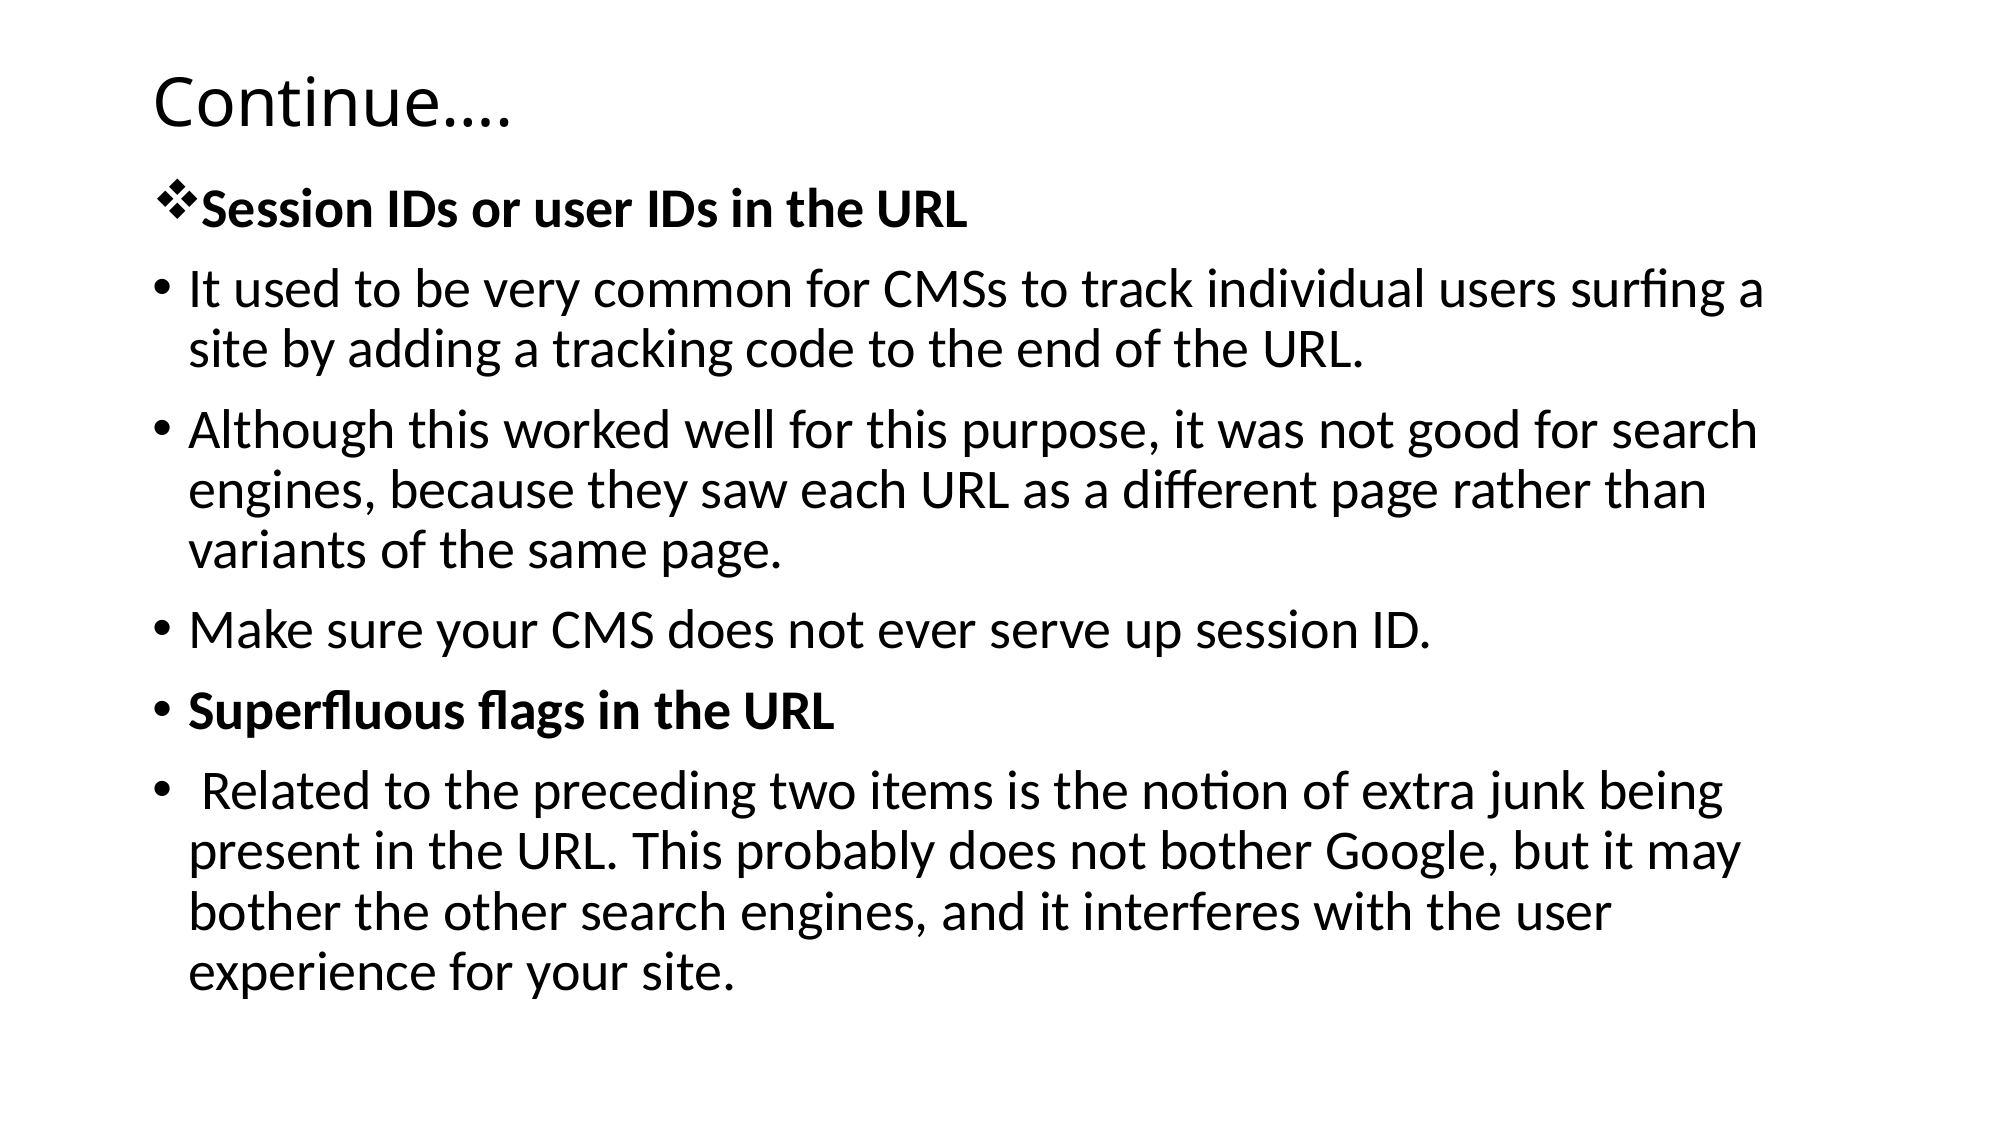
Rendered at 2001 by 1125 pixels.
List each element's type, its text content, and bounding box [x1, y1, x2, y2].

list Session IDs or user IDs in the URL It used to be very common for CMSs to track individual users surfing a site by adding a tracking code to the end of the URL. Although this worked well for this purpose, it was not good for search engines, because they saw each URL as a different page rather than variants of the same page. Make sure your CMS does not ever serve up session ID. Superfluous flags in the URL Related to the preceding two items is the notion of extra junk being present in the URL. This probably does not bother Google, but it may bother the other search engines, and it interferes with the user experience for your site. [137, 171, 1863, 1014]
title Continue…. [137, 59, 1863, 149]
